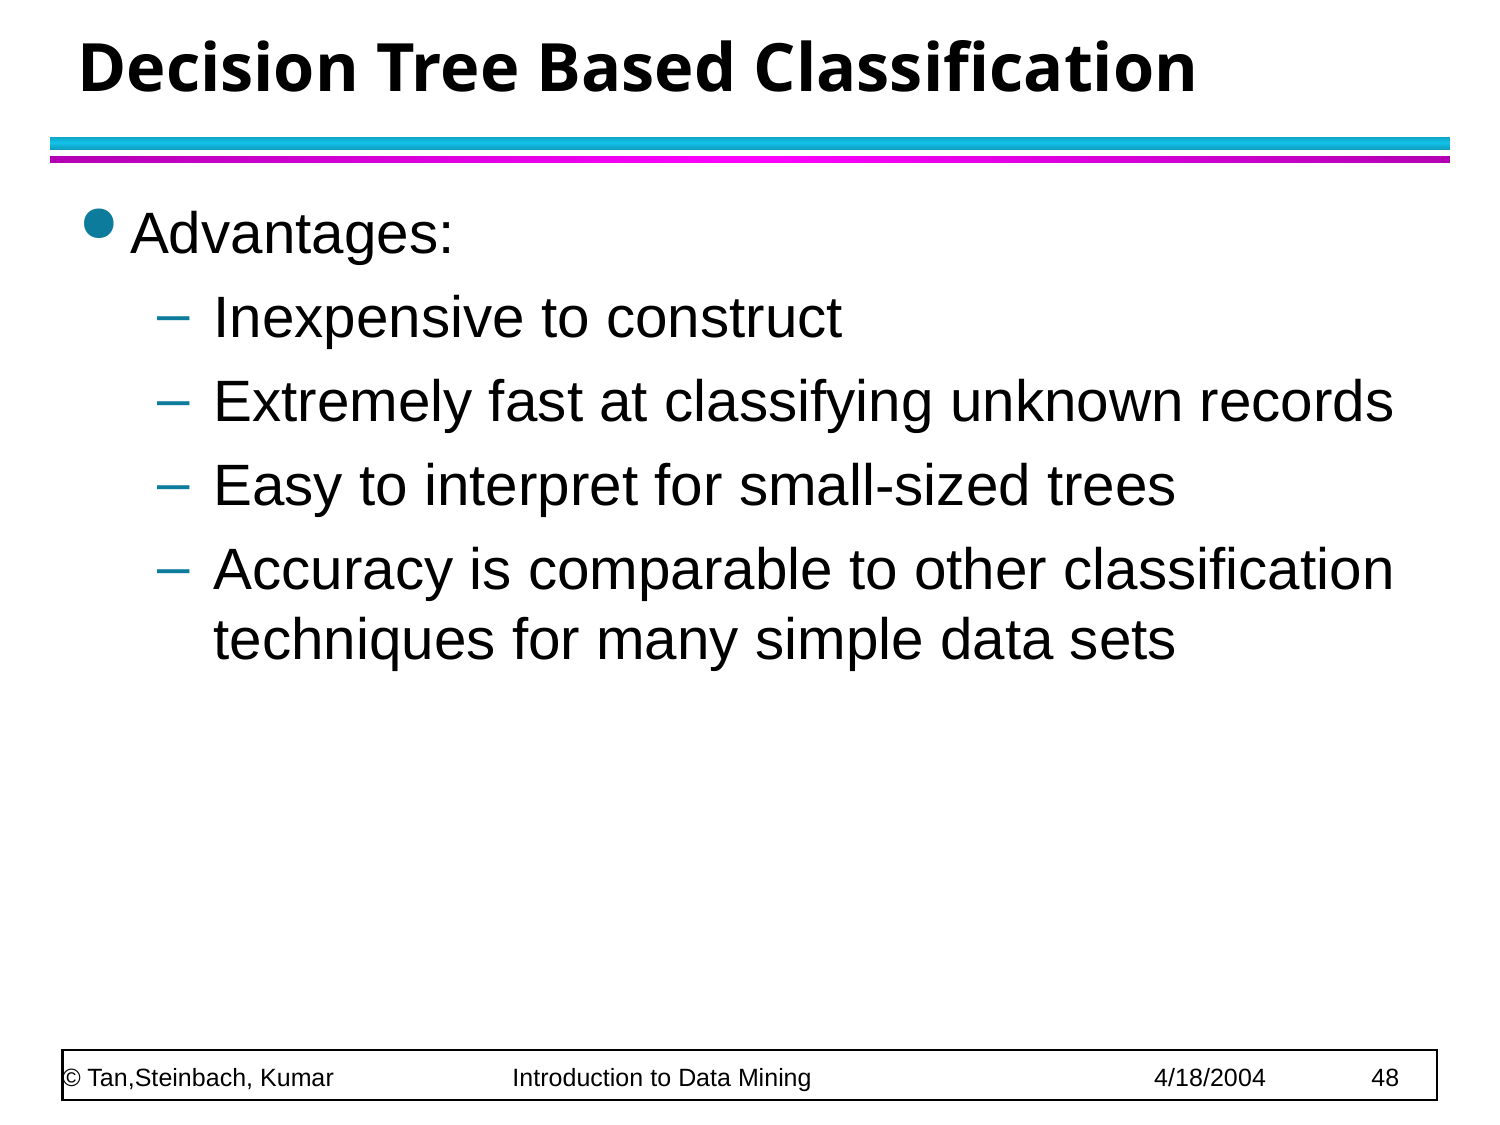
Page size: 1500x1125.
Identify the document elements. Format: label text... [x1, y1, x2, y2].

title Decision Tree Based Classification [61, 24, 1422, 113]
list Advantages: Inexpensive to construct Extremely fast at classifying unknown records Easy to interpret for small-sized trees Accuracy is comparable to other classification techniques for many simple data sets [66, 186, 1433, 1038]
